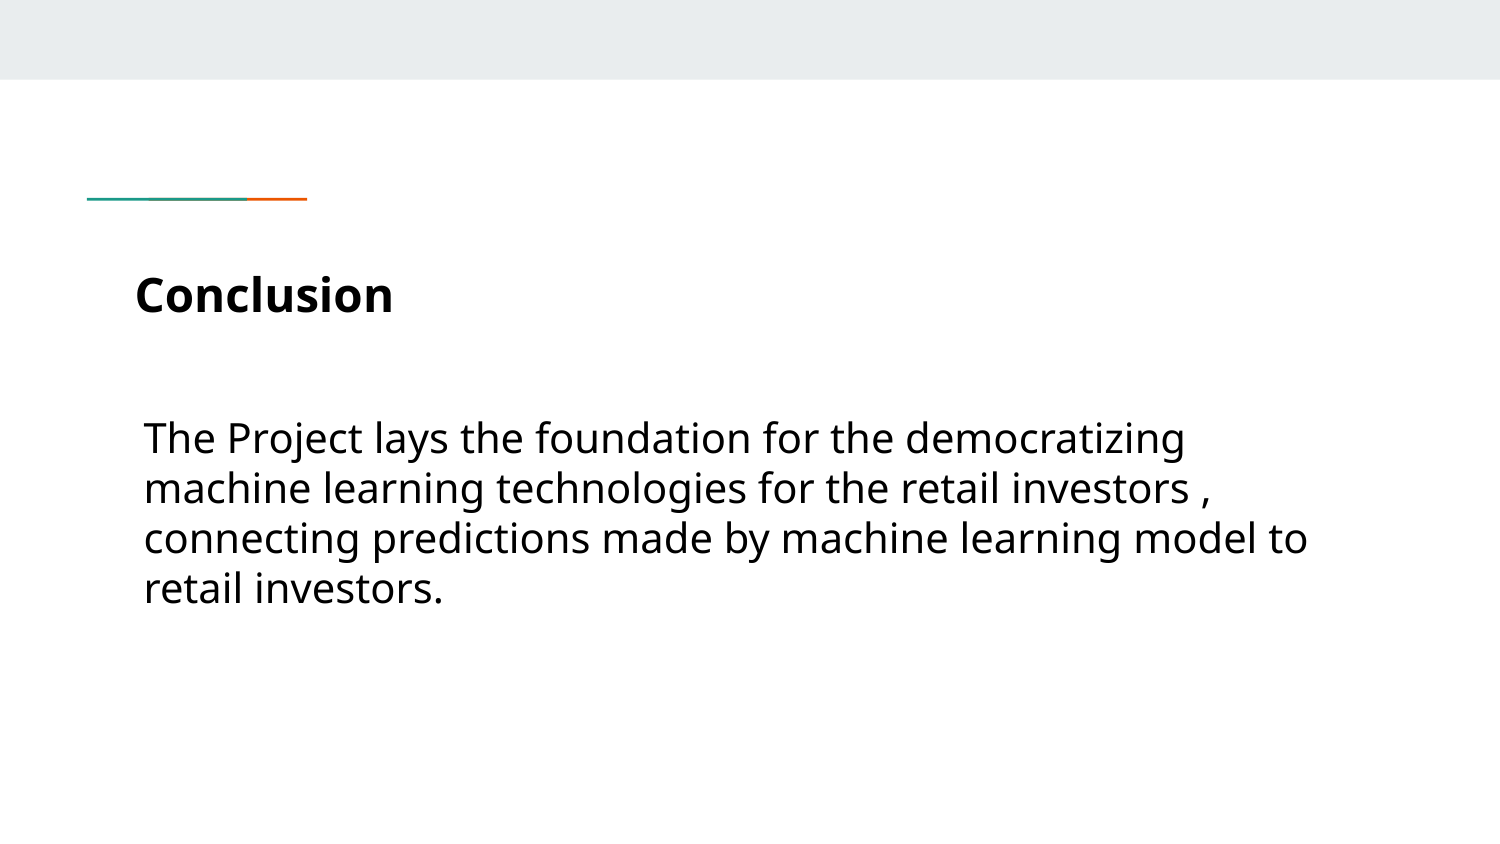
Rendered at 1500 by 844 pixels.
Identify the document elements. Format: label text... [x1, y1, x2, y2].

title Conclusion [119, 216, 1381, 304]
list The Project lays the foundation for the democratizing machine learning technologies for the retail investors , connecting predictions made by machine learning model to retail investors. [118, 396, 1380, 768]
